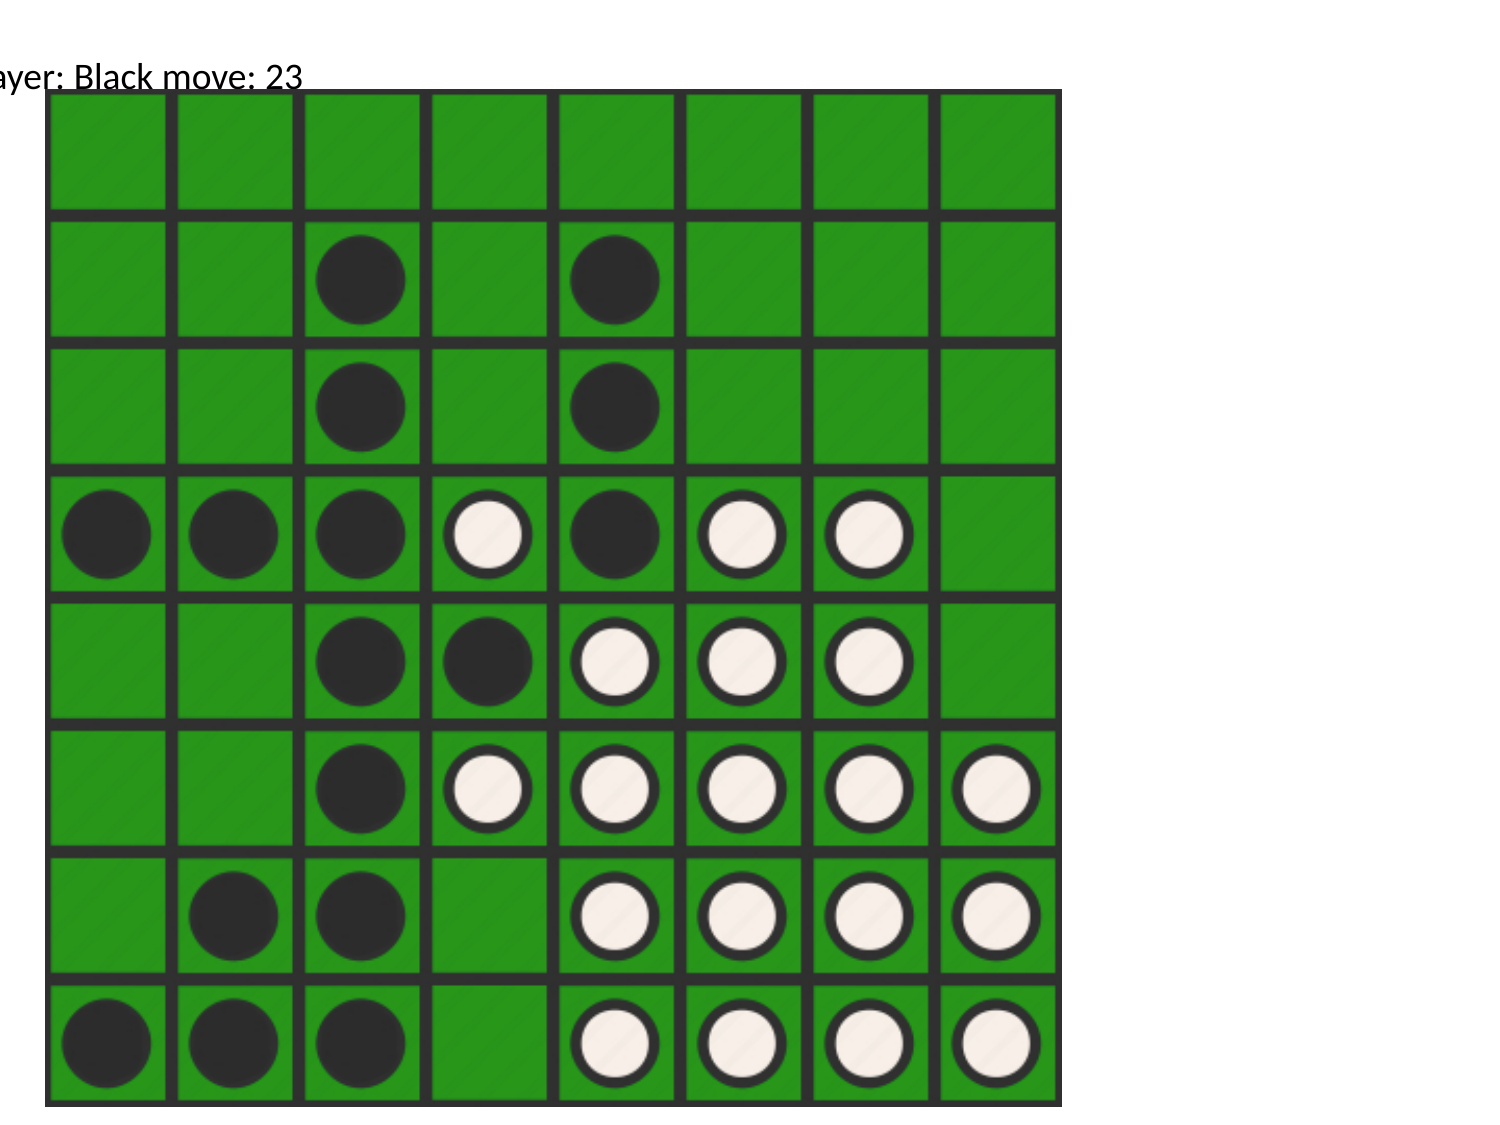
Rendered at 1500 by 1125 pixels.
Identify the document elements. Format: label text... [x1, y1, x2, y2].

picture [44, 89, 1062, 1107]
text_box turn: 31 player: Black move: 23 [0, 44, 319, 105]
